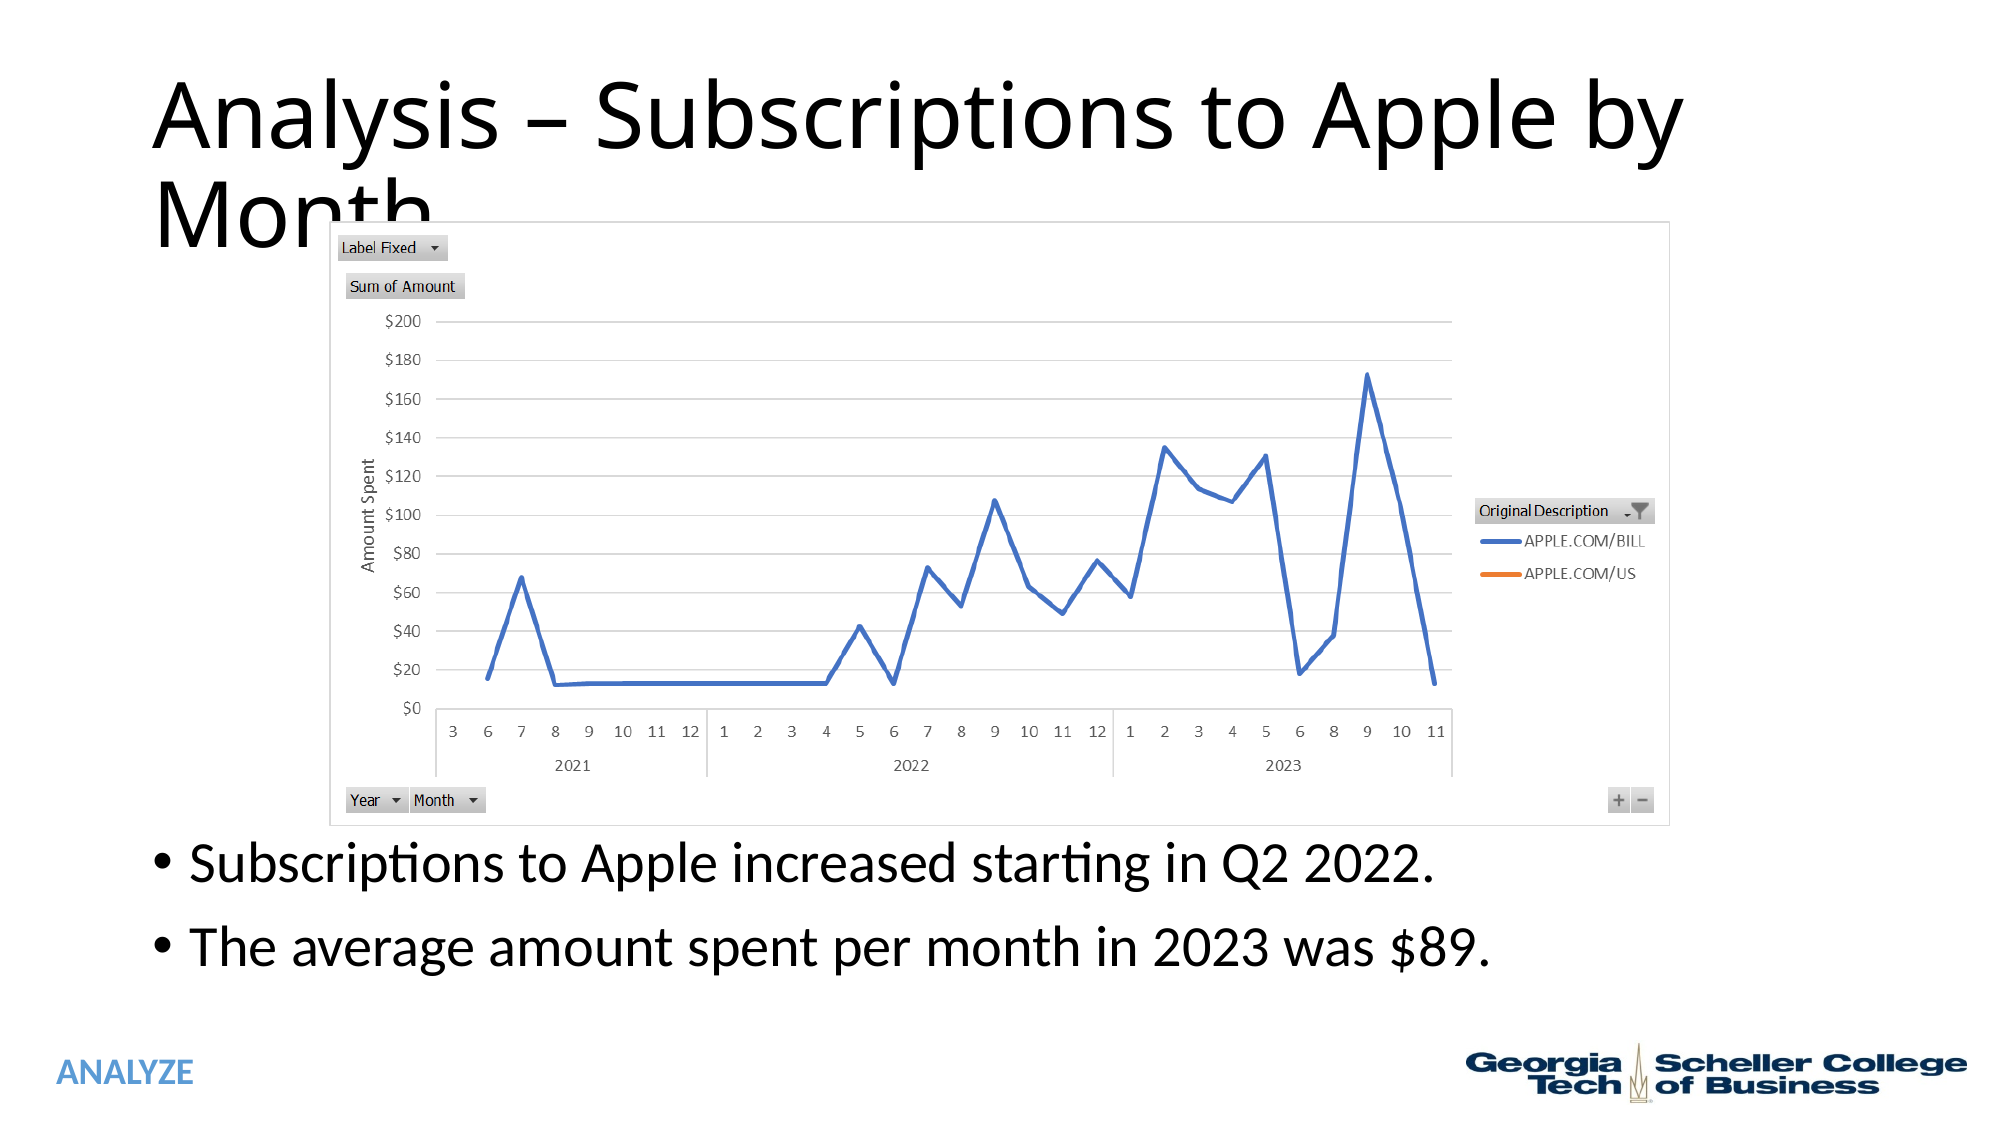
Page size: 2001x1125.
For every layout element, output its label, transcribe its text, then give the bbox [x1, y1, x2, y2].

picture [1466, 1040, 1967, 1105]
picture [329, 221, 1670, 826]
title Analysis – Subscriptions to Apple by Month [137, 59, 1863, 278]
list Subscriptions to Apple increased starting in Q2 2022. The average amount spent per month in 2023 was $89. [137, 825, 1863, 1014]
text_box ANALYZE [41, 1039, 258, 1100]
